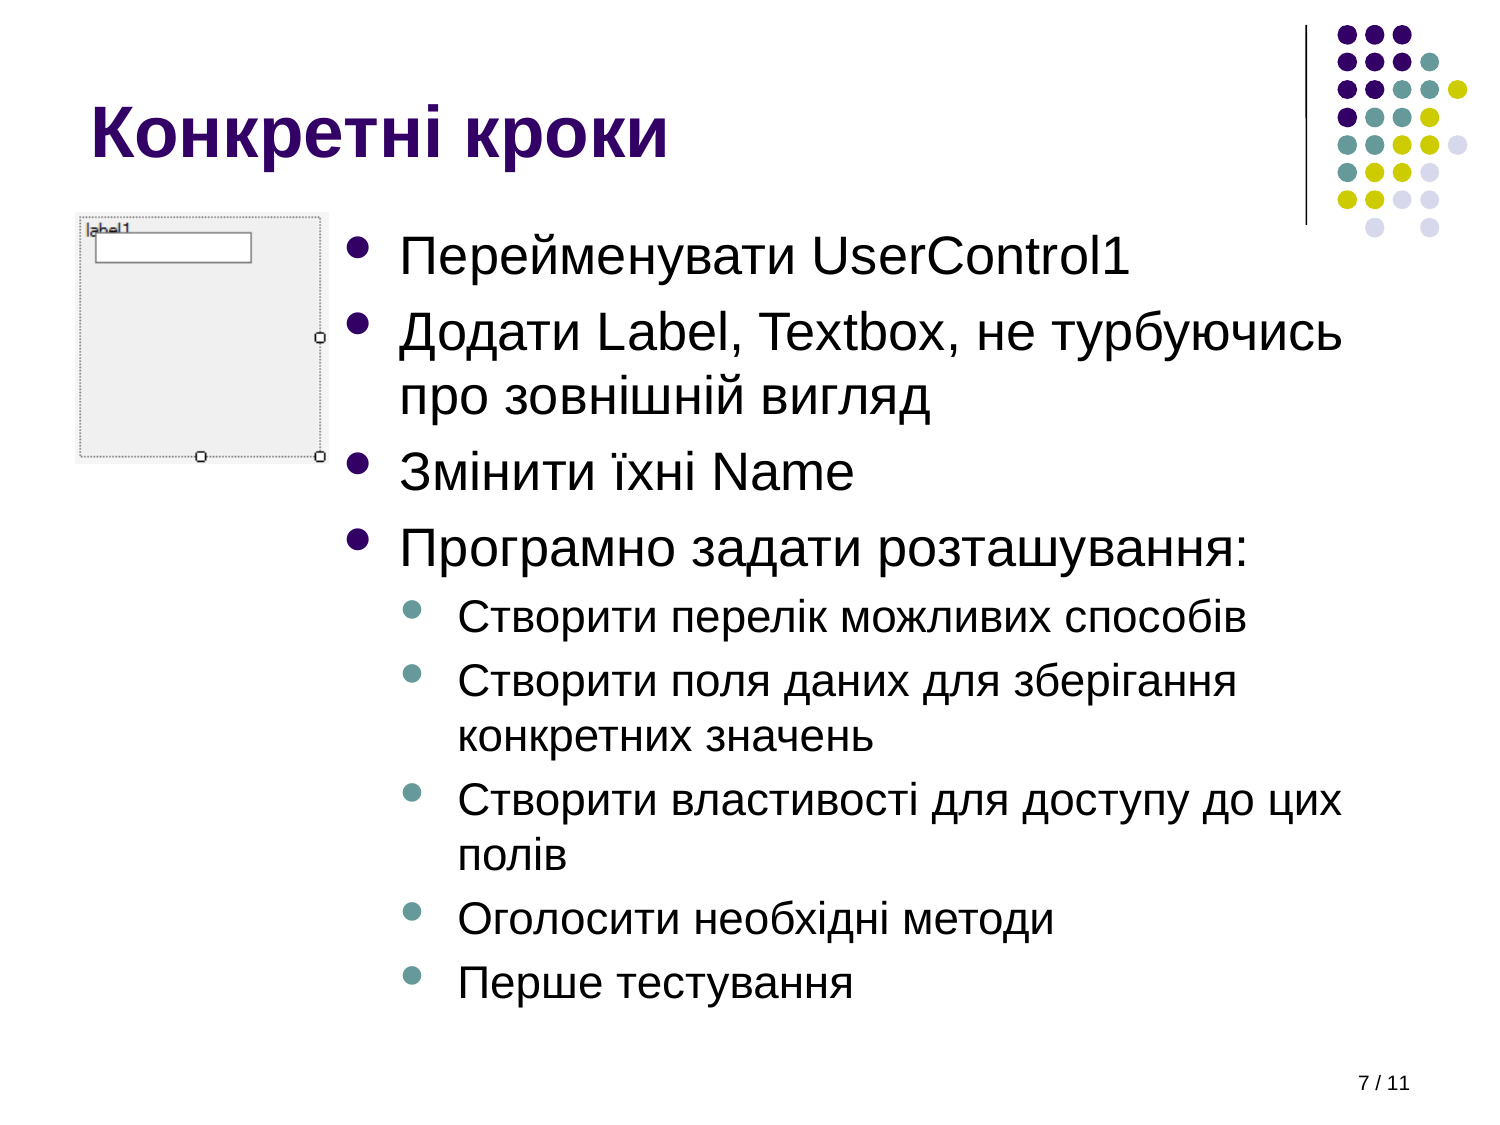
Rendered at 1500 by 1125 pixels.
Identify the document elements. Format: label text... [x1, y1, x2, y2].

list Перейменувати UserControl1 Додати Label, Textbox, не турбуючись про зовнішній вигляд Змінити їхні Name Програмно задати розташування: Створити перелік можливих способів Створити поля даних для зберігання конкретних значень Створити властивості для доступу до цих полів Оголосити необхідні методи Перше тестування [328, 212, 1425, 1050]
title Конкретні кроки [75, 50, 1313, 180]
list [75, 212, 329, 464]
slide_number 7 / 11 [1074, 1062, 1425, 1100]
